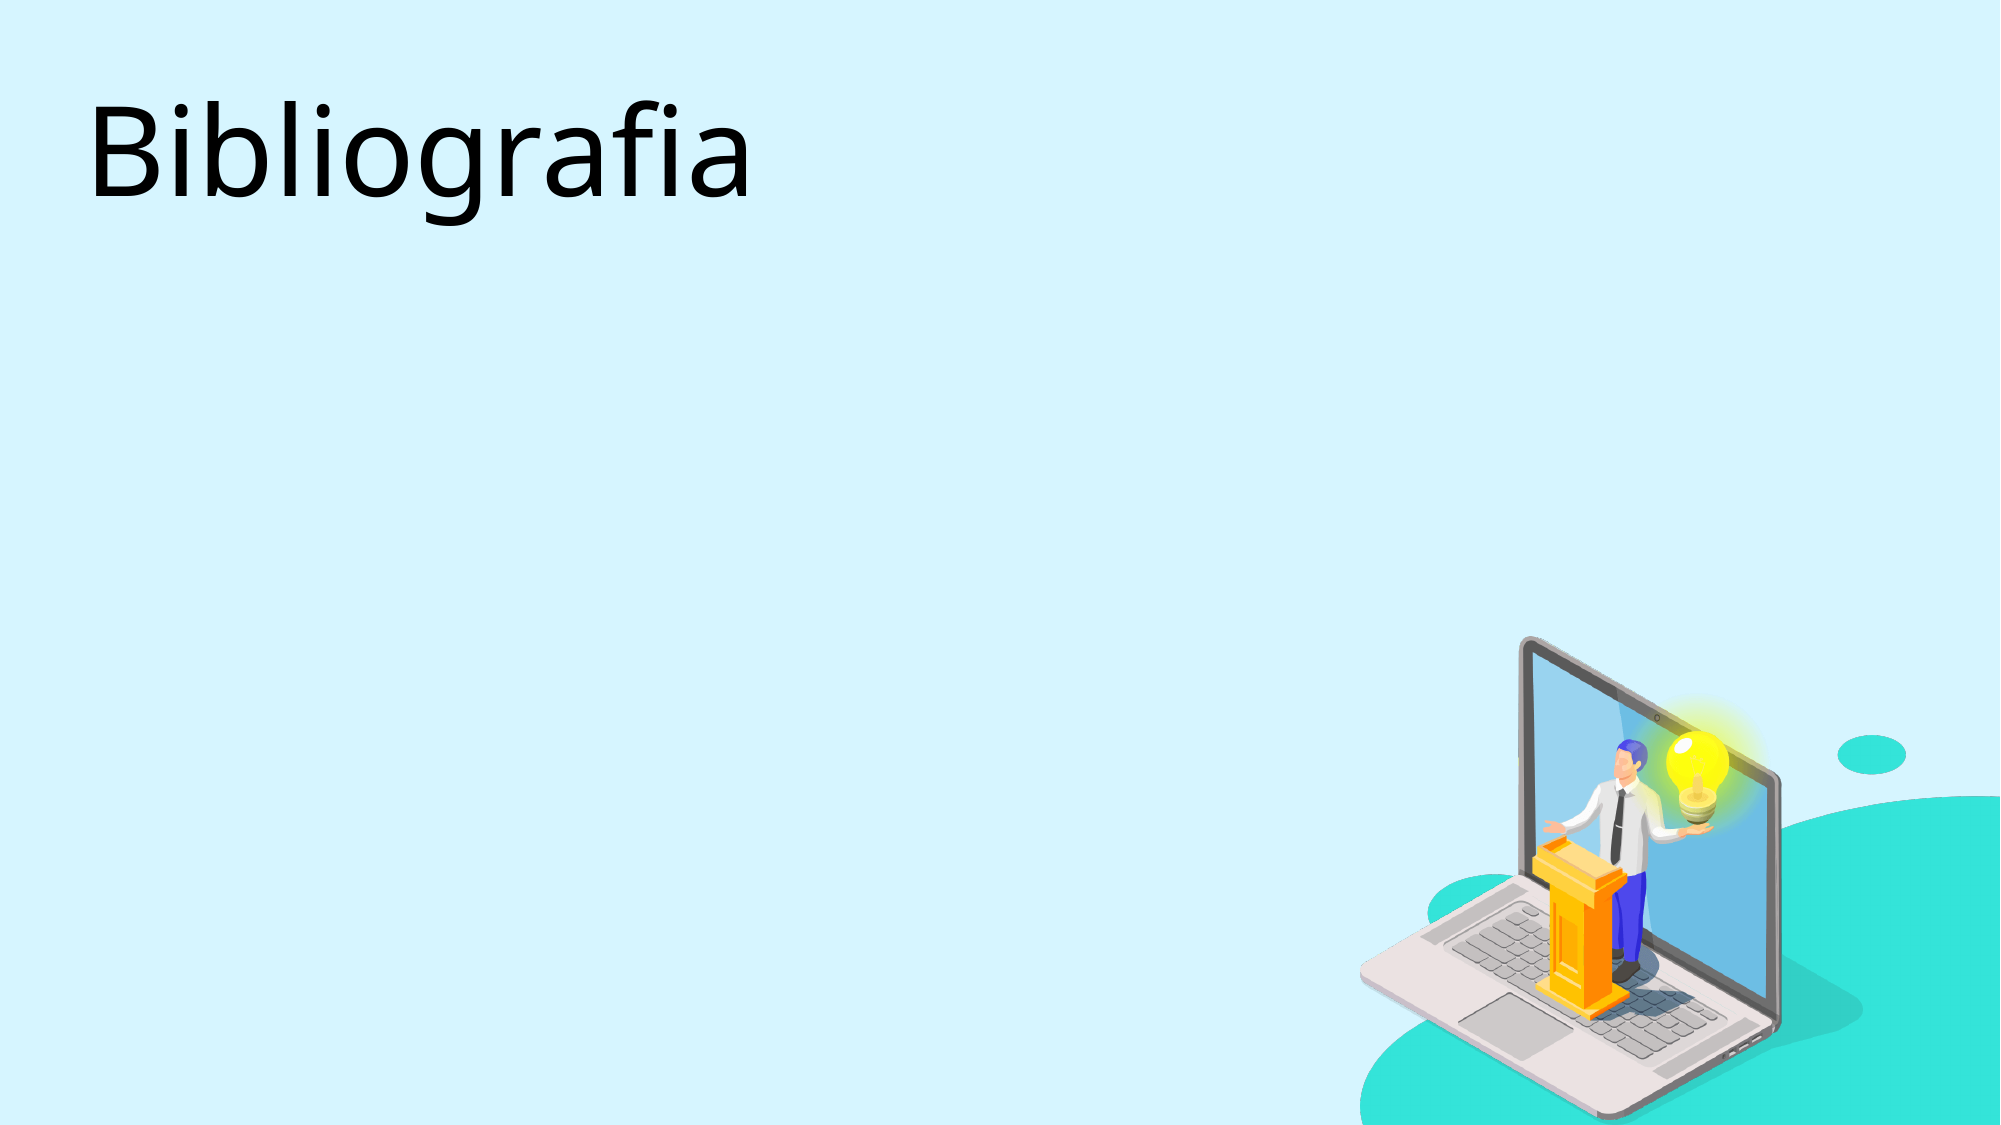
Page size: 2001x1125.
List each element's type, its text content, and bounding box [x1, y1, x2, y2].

text_box Bibliografia [0, 63, 842, 229]
picture [1360, 636, 2000, 1125]
